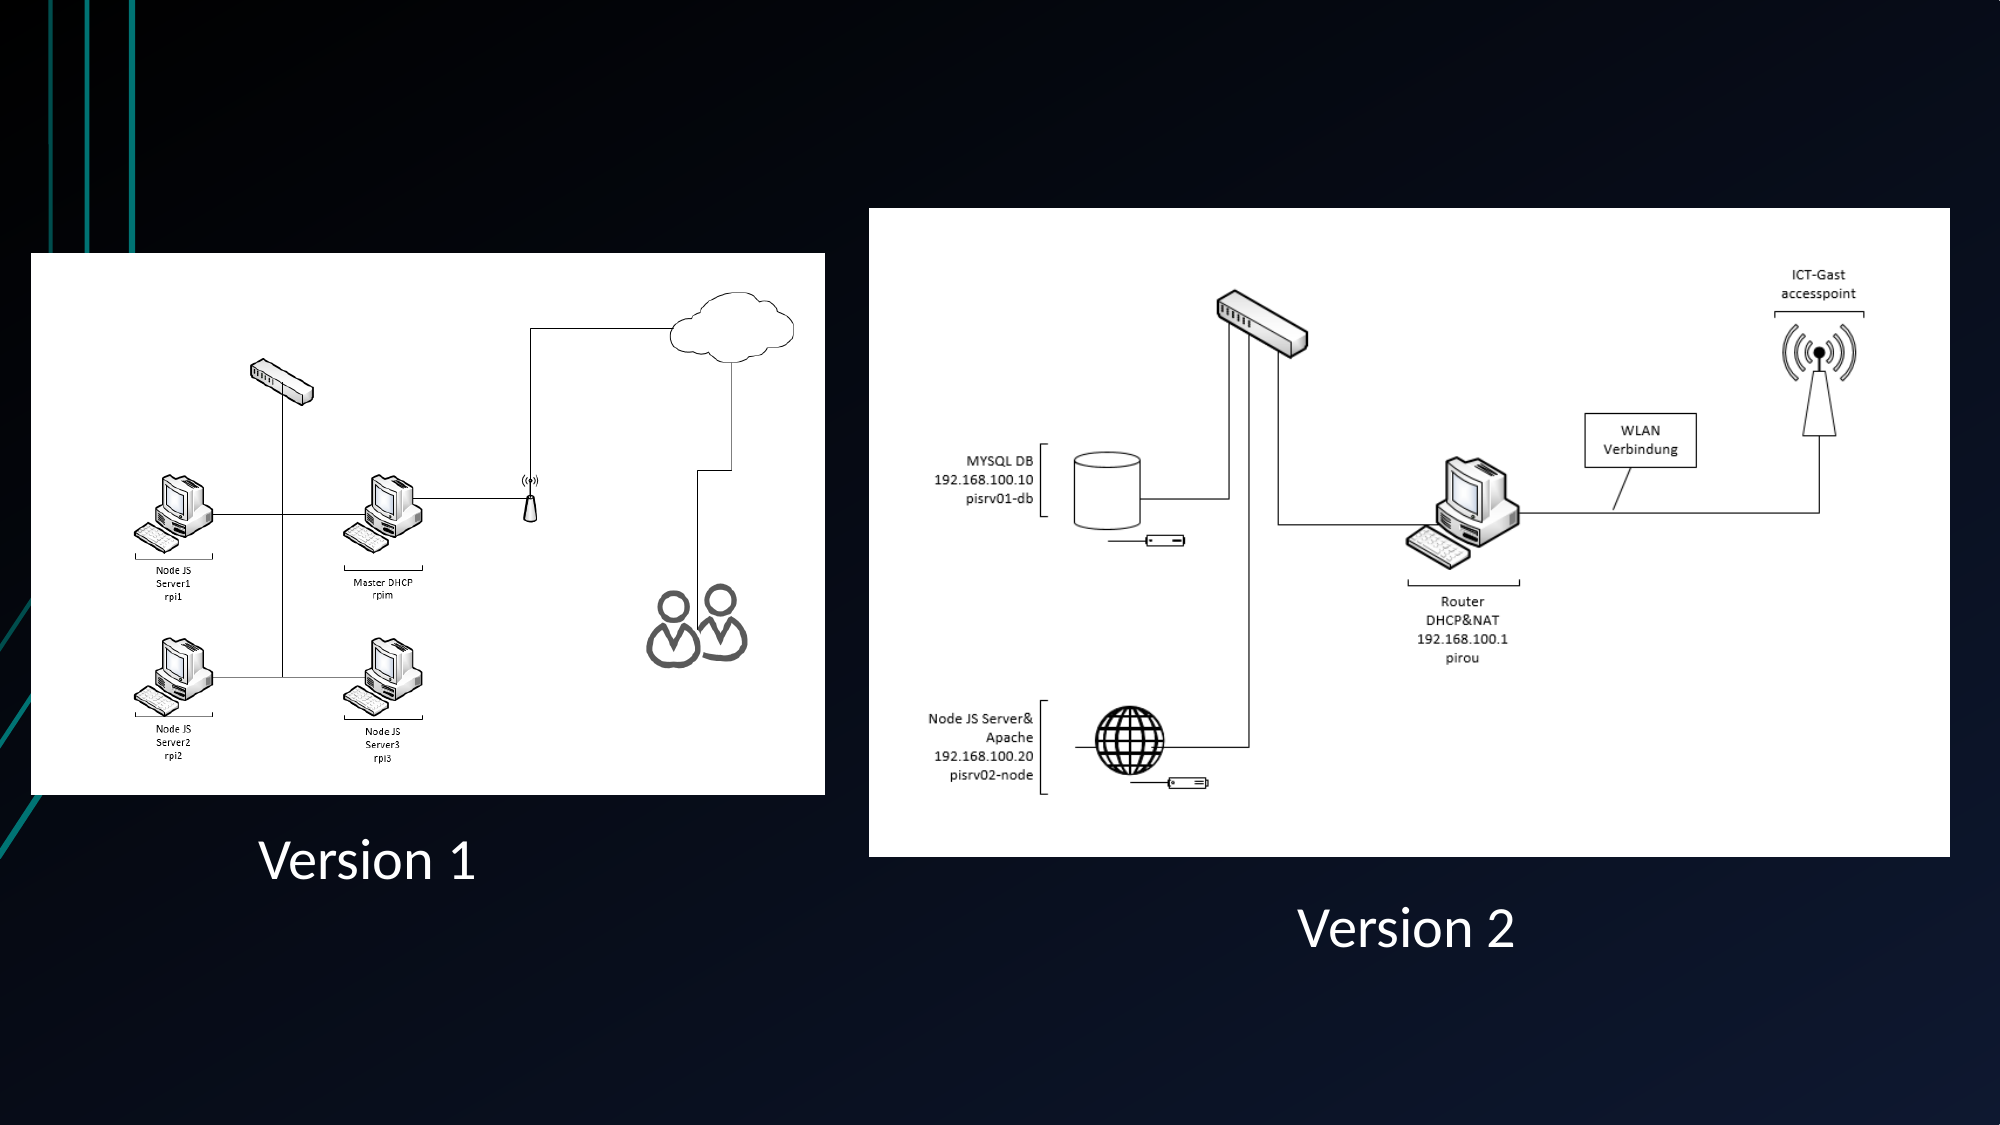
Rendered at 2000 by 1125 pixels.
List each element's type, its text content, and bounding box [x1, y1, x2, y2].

text_box Version 1 [243, 813, 894, 899]
picture [30, 252, 825, 795]
picture [869, 207, 1950, 857]
text_box Version 2 [1283, 881, 1933, 967]
